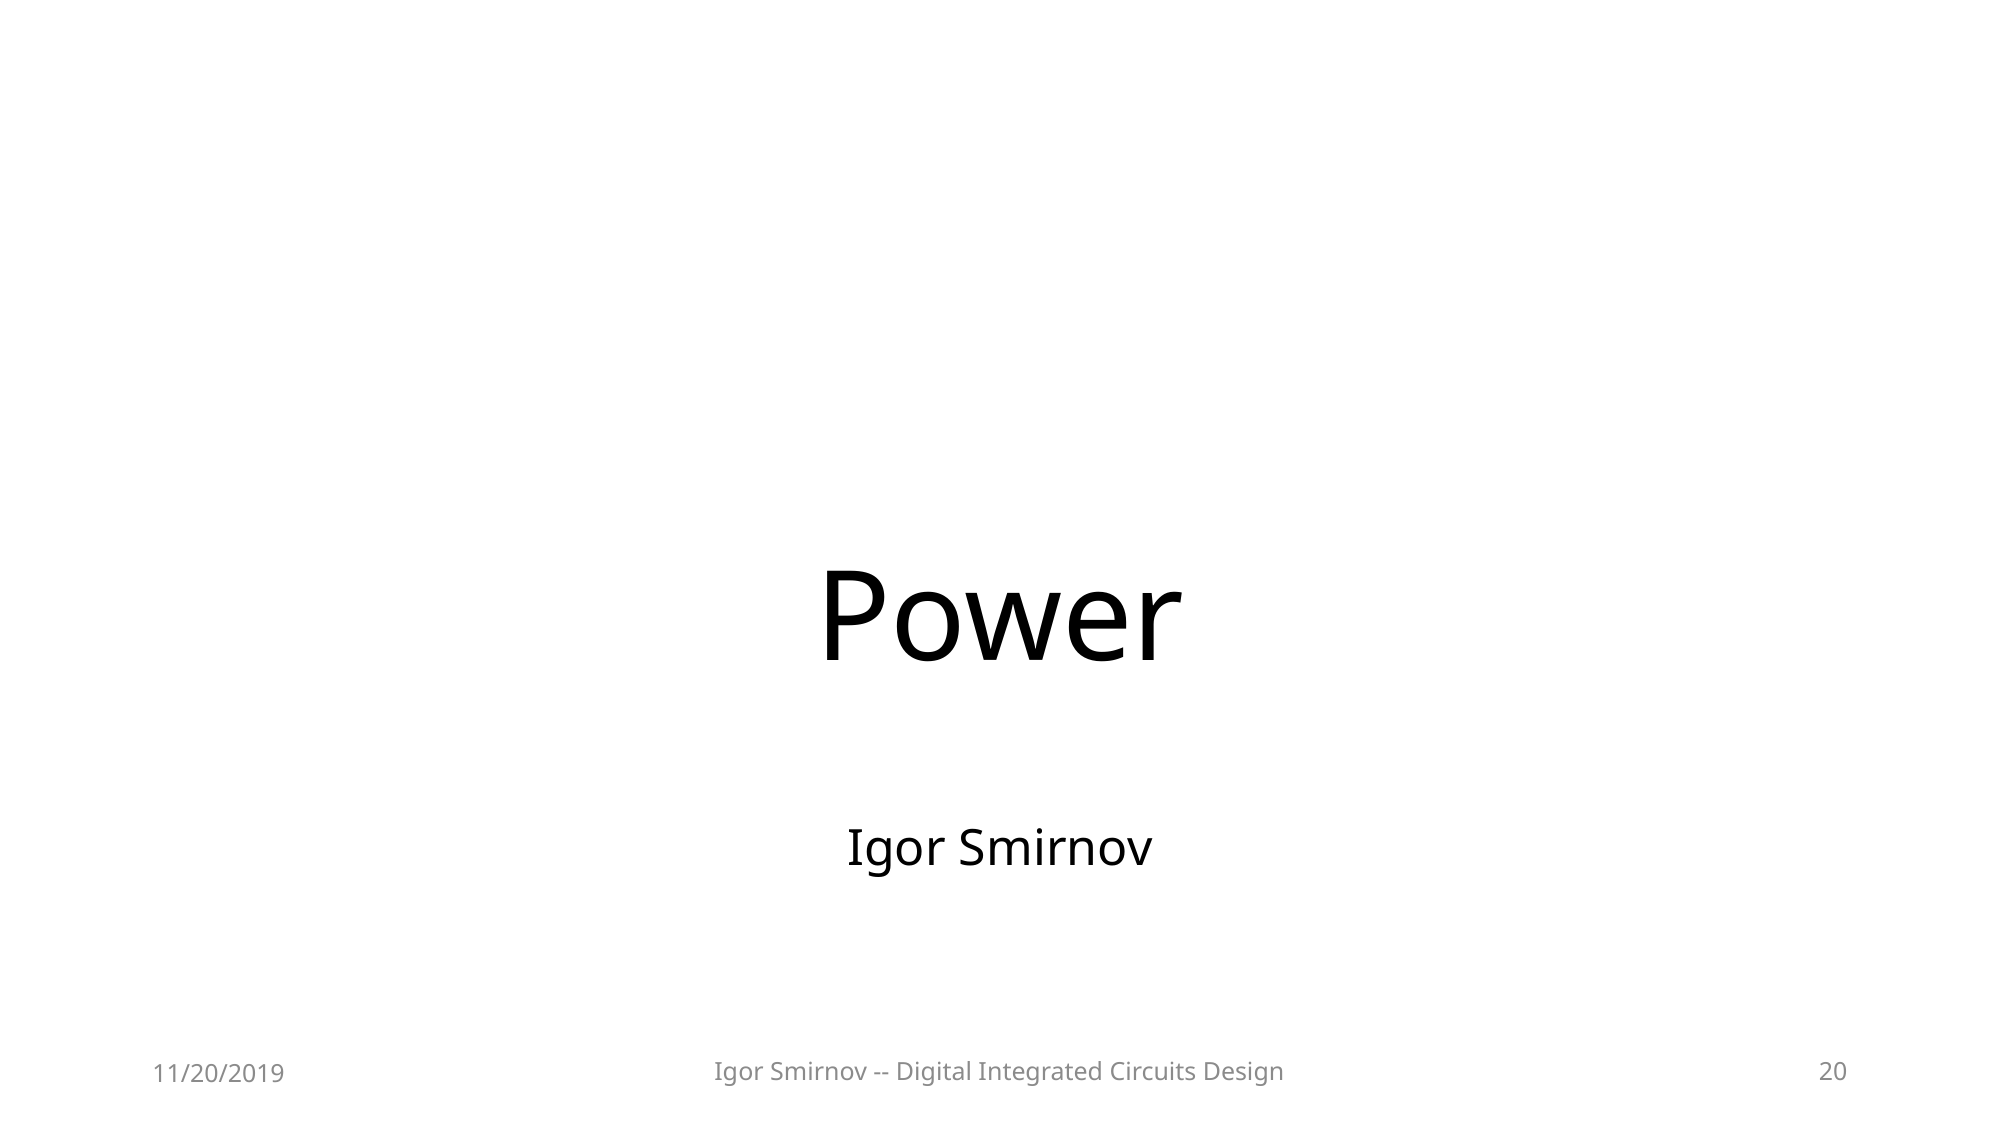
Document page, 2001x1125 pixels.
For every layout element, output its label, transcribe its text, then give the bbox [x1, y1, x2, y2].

footer Igor Smirnov -- Digital Integrated Circuits Design [662, 1042, 1338, 1103]
subtitle Igor Smirnov [249, 710, 1750, 983]
slide_number 20 [1412, 1042, 1863, 1103]
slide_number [137, 1042, 588, 1103]
title Power [249, 303, 1750, 696]
